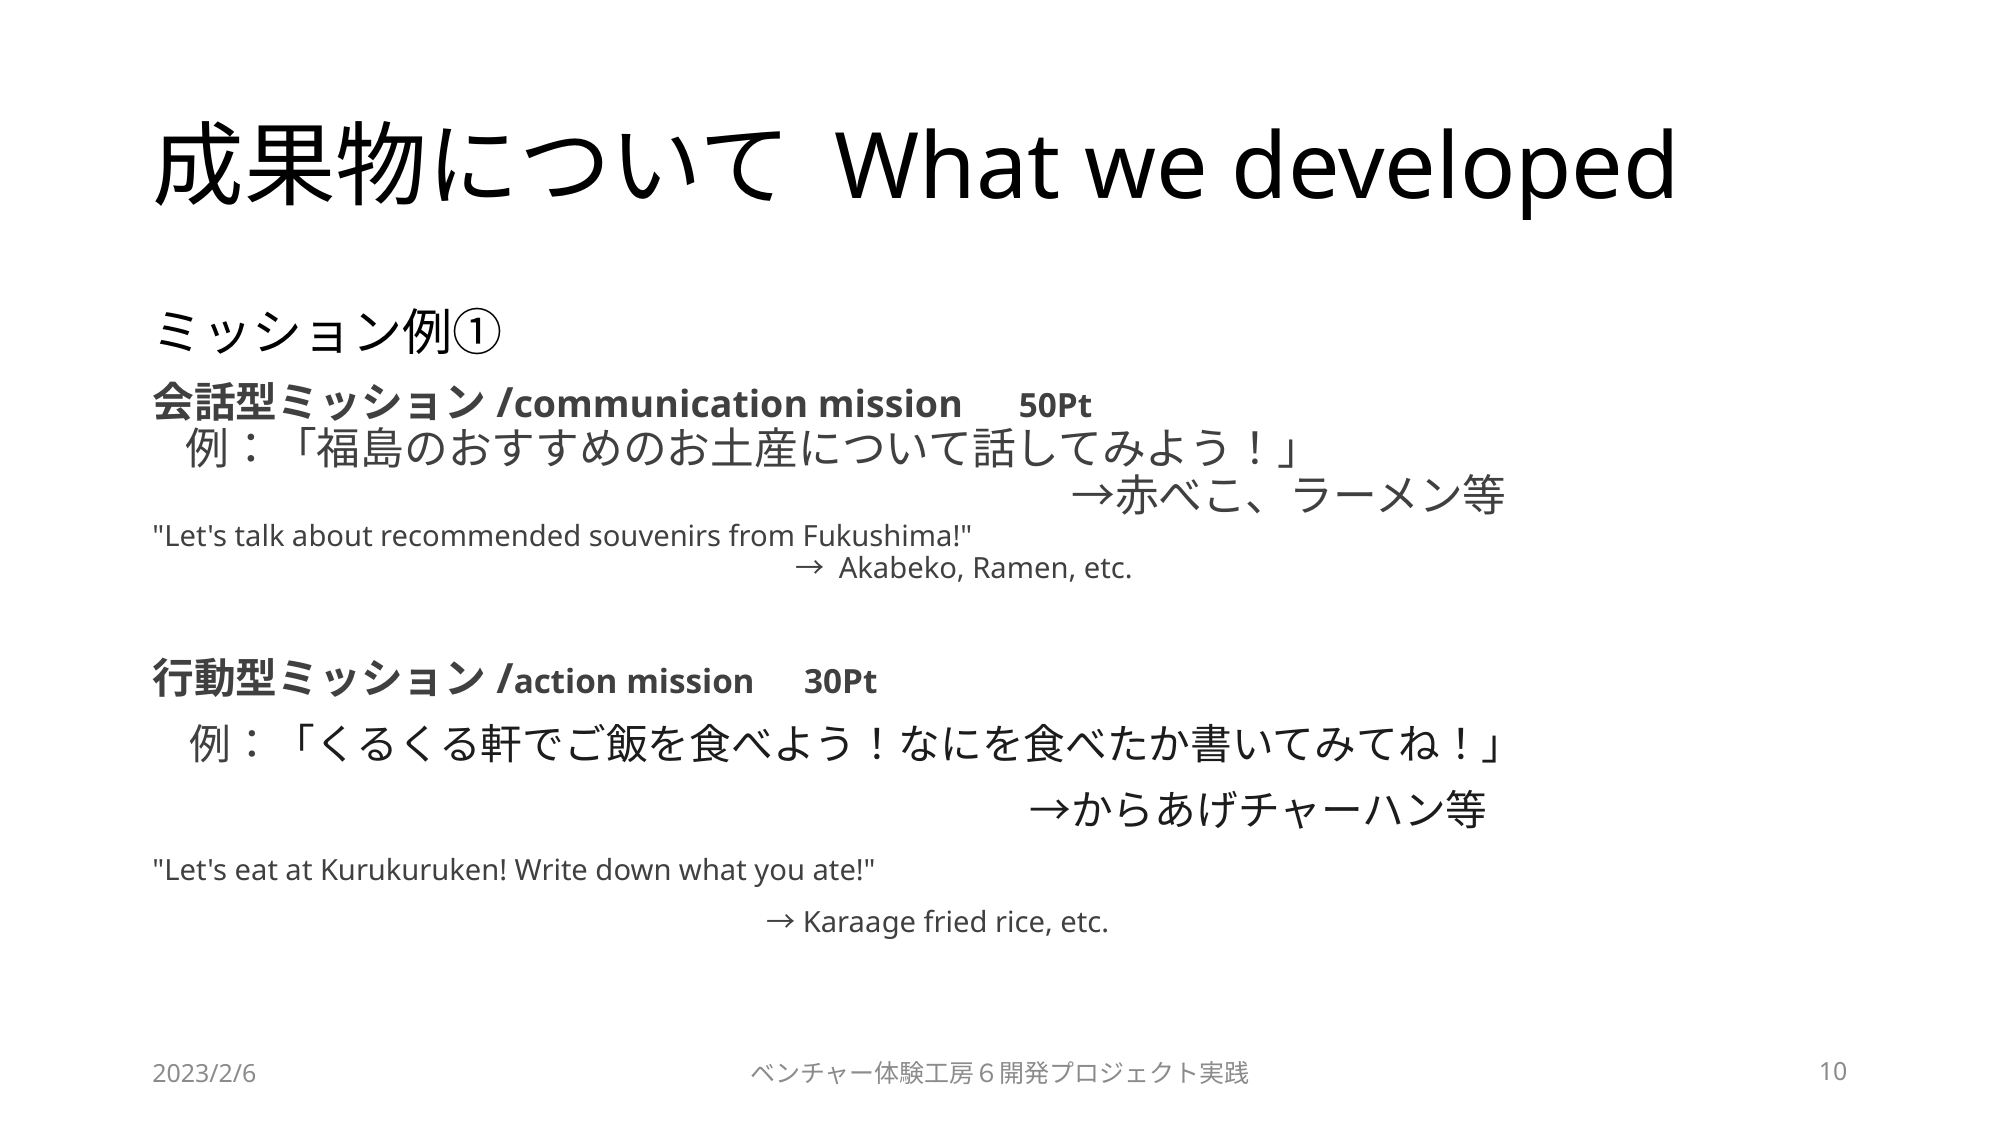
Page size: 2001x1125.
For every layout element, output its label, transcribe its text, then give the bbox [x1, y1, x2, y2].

slide_number 10 [1412, 1042, 1863, 1103]
title 成果物について What we developed [137, 59, 1863, 278]
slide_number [137, 1042, 588, 1103]
footer ベンチャー体験工房６開発プロジェクト実践 [662, 1042, 1338, 1103]
list ミッション例① 会話型ミッション/communication mission 50Pt 例：「福島のおすすめのお土産について話してみよう！」 →赤べこ、ラーメン等 "Let's talk about recommended souvenirs from Fukushima!" → Akabeko, Ramen, etc. 行動型ミッション/action mission 30Pt 例：「くるくる軒でご飯を食べよう！なにを食べたか書いてみてね！」 →からあげチャーハン等 "Let's eat at Kurukuruken! Write down what you ate!" →Karaage fried rice, etc. [137, 299, 1863, 1014]
